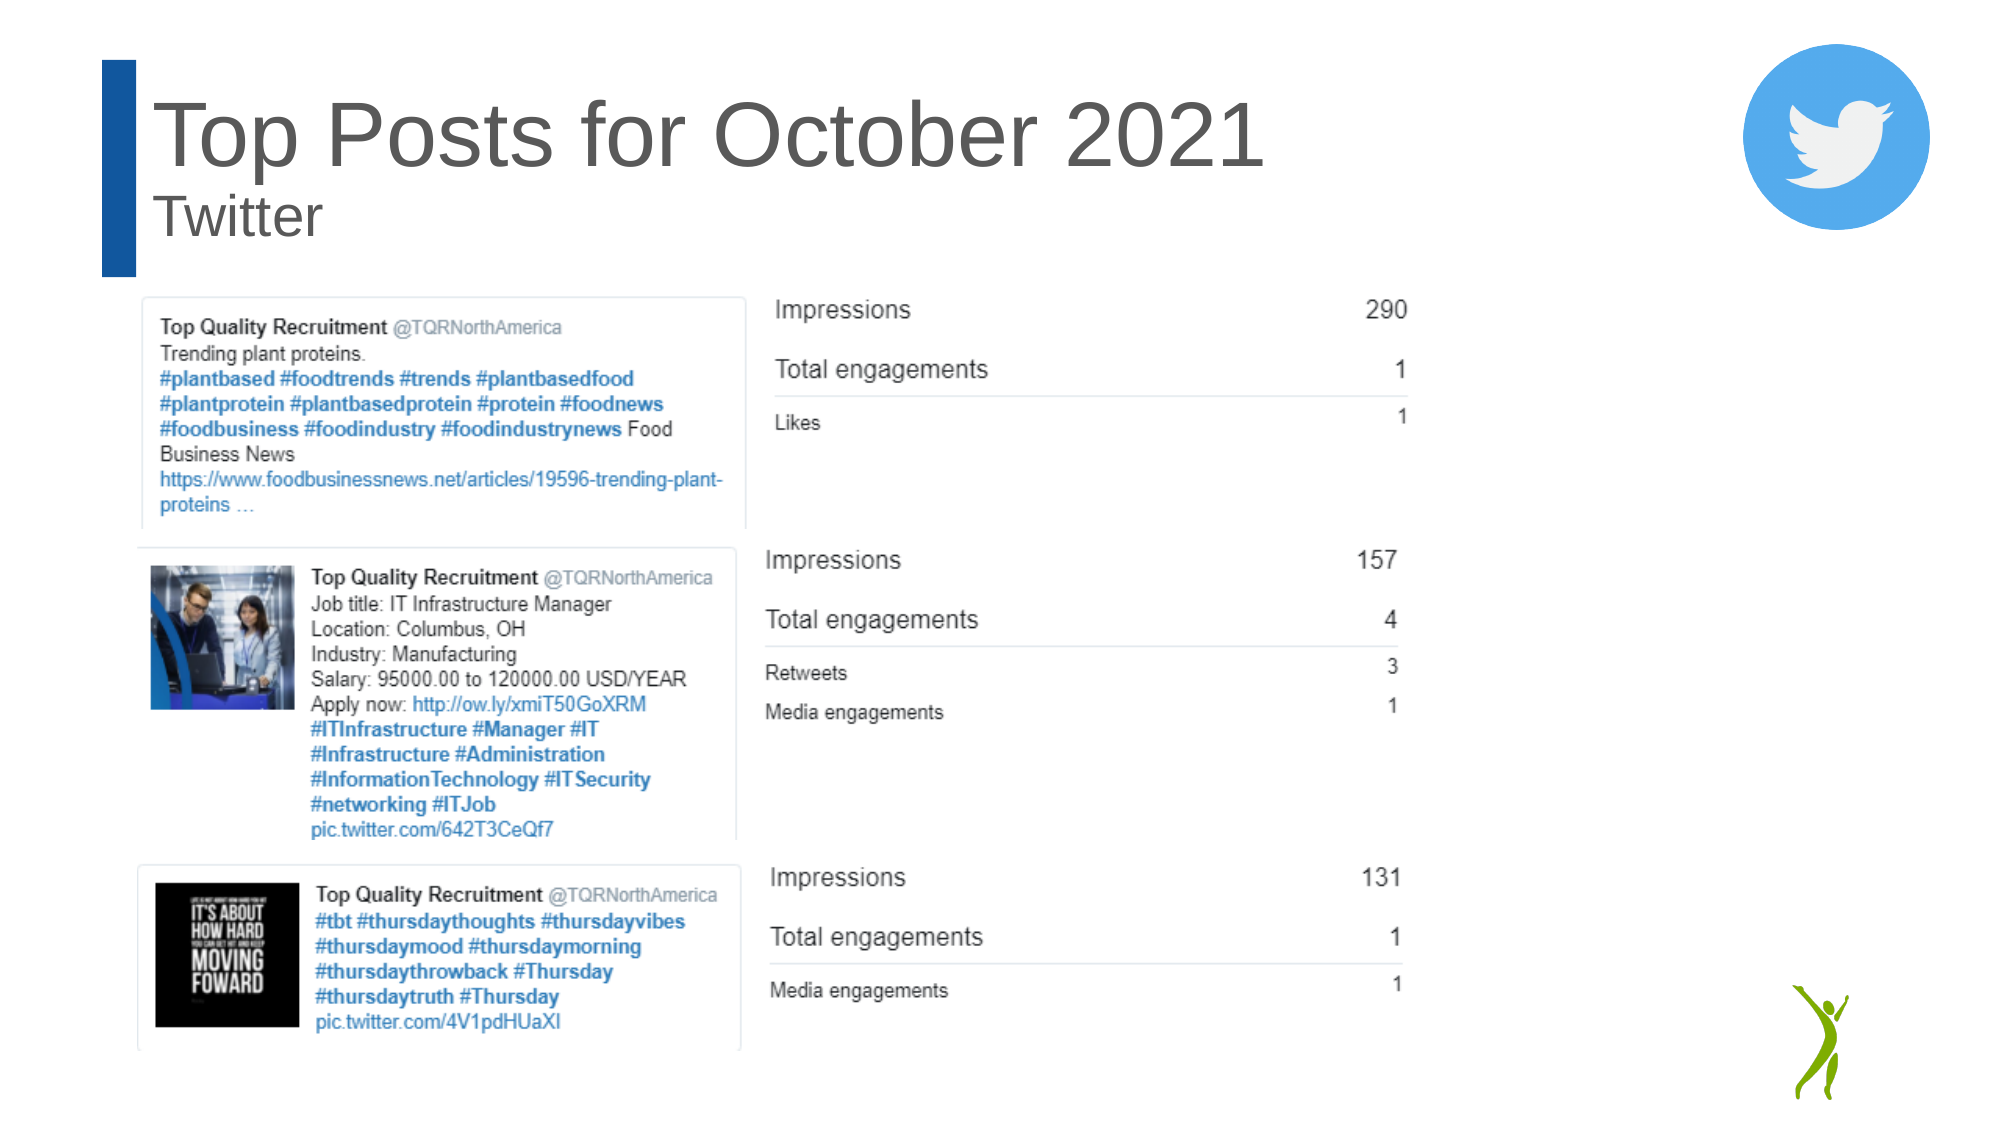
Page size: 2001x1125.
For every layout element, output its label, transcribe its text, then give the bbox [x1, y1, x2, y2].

picture [1748, 970, 1893, 1115]
picture [137, 292, 1427, 529]
picture [1743, 44, 1930, 230]
title Top Posts for October 2021 Twitter [137, 59, 1863, 278]
picture [137, 855, 1439, 1051]
picture [137, 544, 1439, 840]
